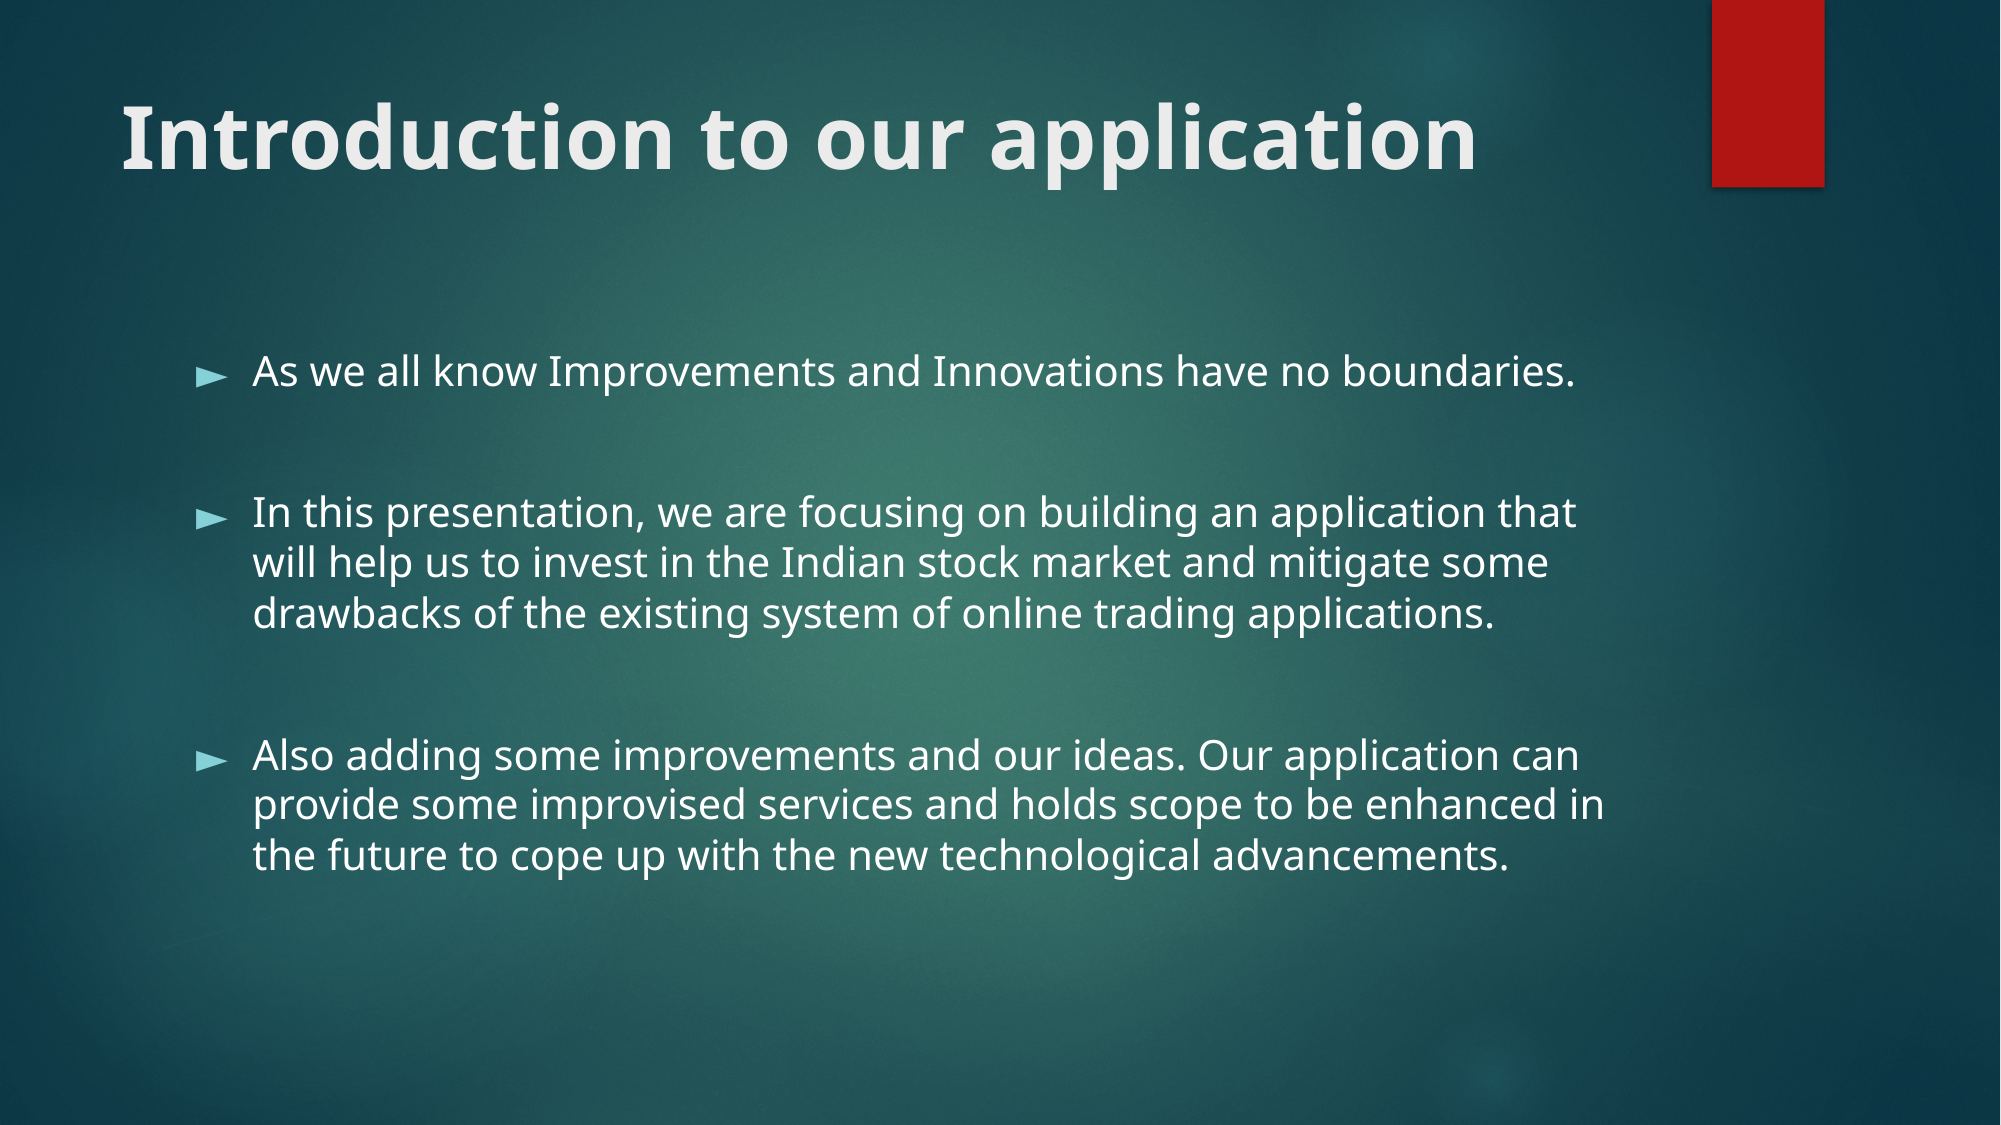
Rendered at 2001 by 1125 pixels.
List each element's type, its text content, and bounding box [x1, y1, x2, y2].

list As we all know Improvements and Innovations have no boundaries. In this presentation, we are focusing on building an application that will help us to invest in the Indian stock market and mitigate some drawbacks of the existing system of online trading applications. Also adding some improvements and our ideas. Our application can provide some improvised services and holds scope to be enhanced in the future to cope up with the new technological advancements. [181, 336, 1649, 1025]
picture [0, 0, 2001, 1125]
title Introduction to our application [106, 74, 1649, 304]
